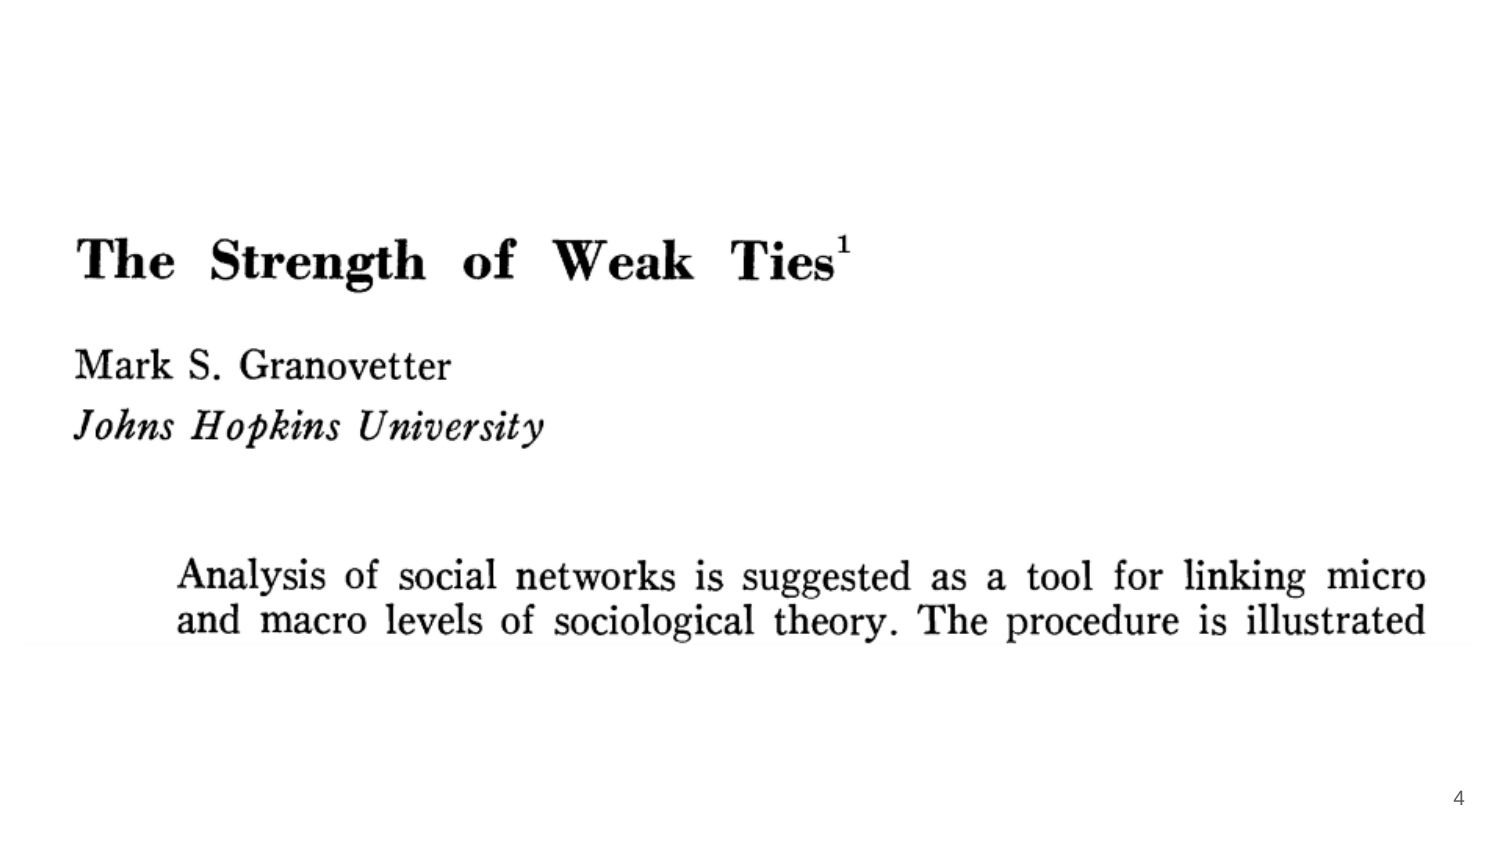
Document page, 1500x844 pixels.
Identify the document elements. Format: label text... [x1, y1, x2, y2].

picture [24, 198, 1476, 646]
slide_number 4 [1389, 764, 1480, 830]
